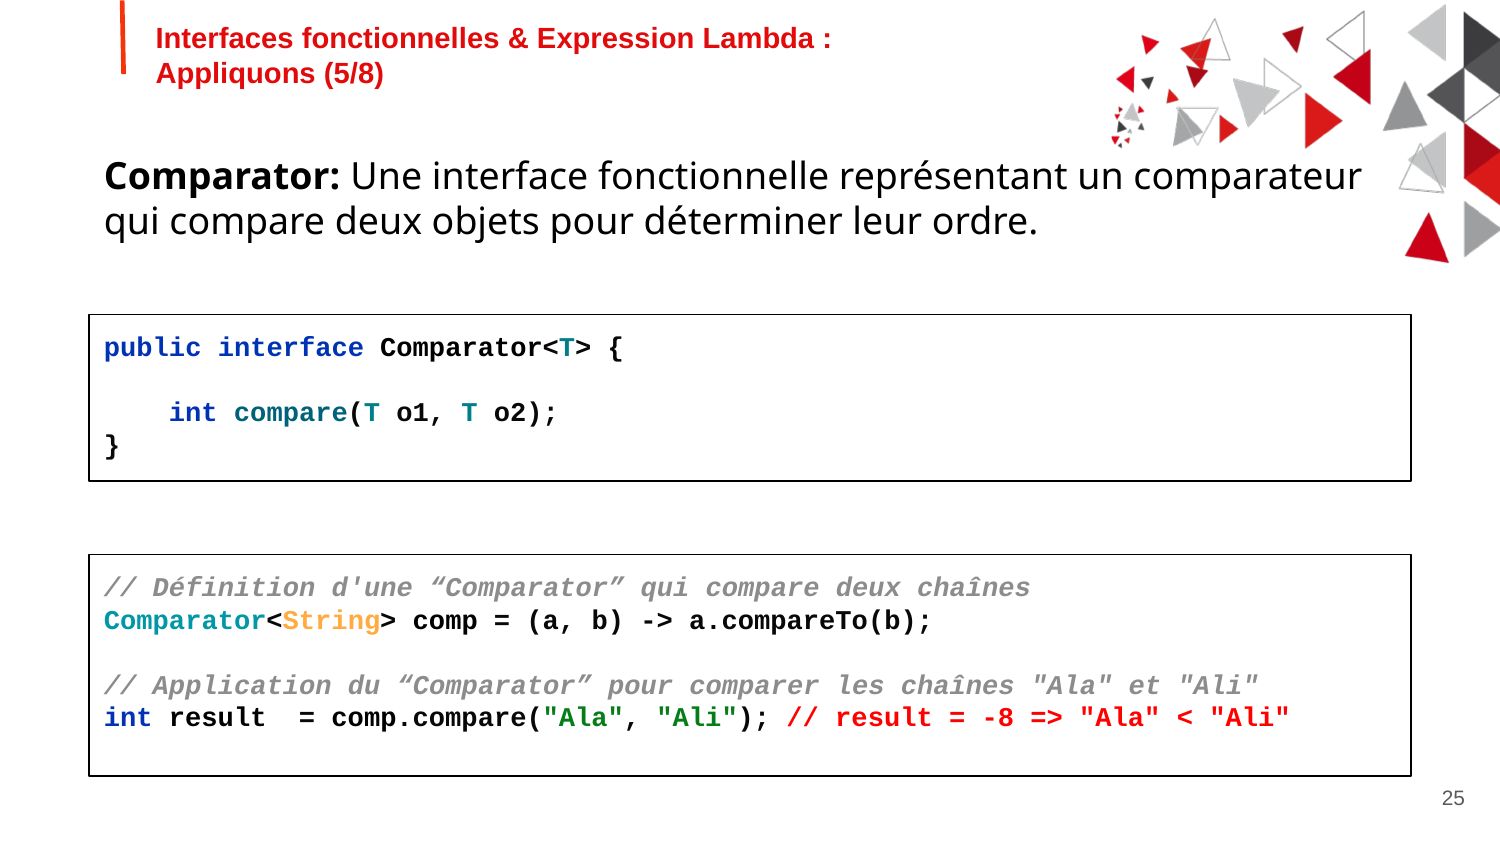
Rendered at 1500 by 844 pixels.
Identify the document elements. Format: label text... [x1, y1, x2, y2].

picture [1110, 0, 1500, 268]
slide_number 25 [1389, 764, 1480, 830]
text_box Interfaces fonctionnelles & Expression Lambda : Appliquons (5/8) [140, 4, 898, 92]
text_box public interface Comparator<T> { int compare(T o1, T o2); } [88, 314, 1412, 482]
text_box Comparator: Une interface fonctionnelle représentant un comparateur qui compare deux objets pour déterminer leur ordre. [88, 92, 1105, 258]
text_box // Définition d'une “Comparator” qui compare deux chaînes Comparator<String> comp = (a, b) -> a.compareTo(b); // Application du “Comparator” pour comparer les chaînes "Ala" et "Ali" int result = comp.compare("Ala", "Ali"); // result = -8 => "Ala" < "Ali" [88, 554, 1412, 777]
